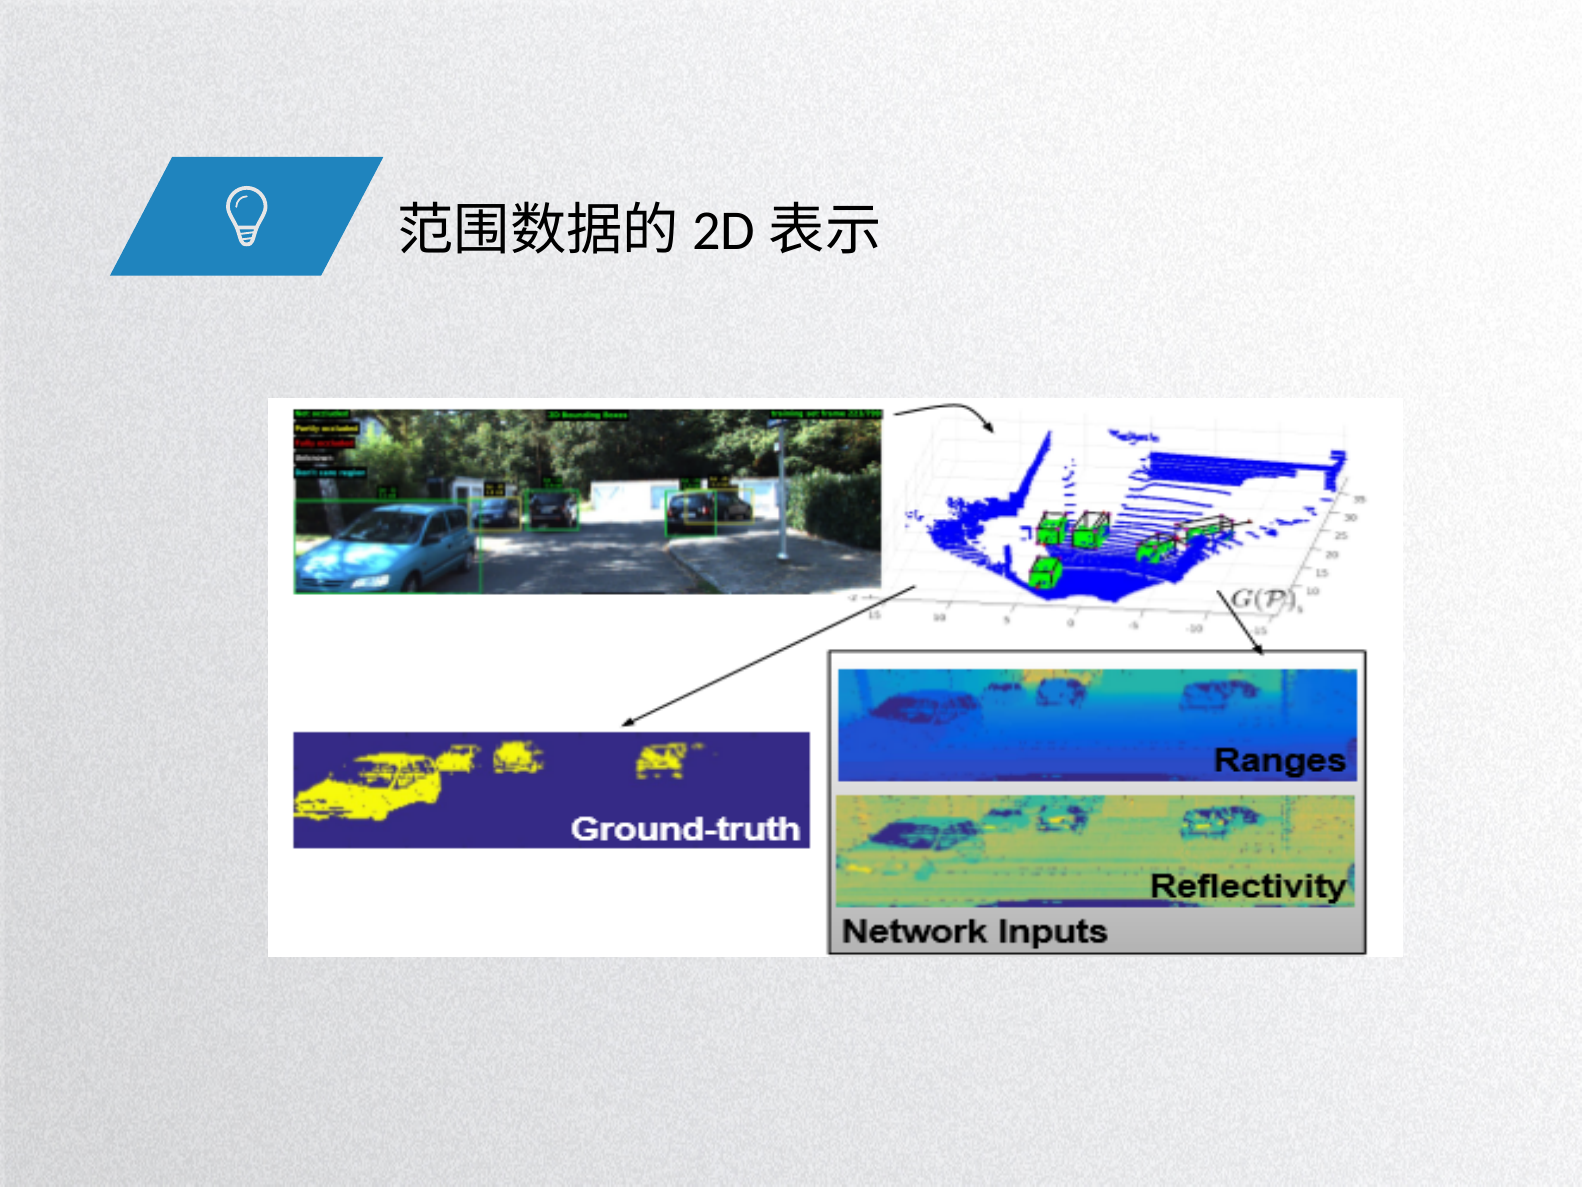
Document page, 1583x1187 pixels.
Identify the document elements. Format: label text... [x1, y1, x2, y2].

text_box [109, 156, 384, 276]
text_box 范围数据的2D表示 [384, 186, 924, 269]
picture [0, 0, 1582, 1187]
title [268, 405, 1447, 984]
